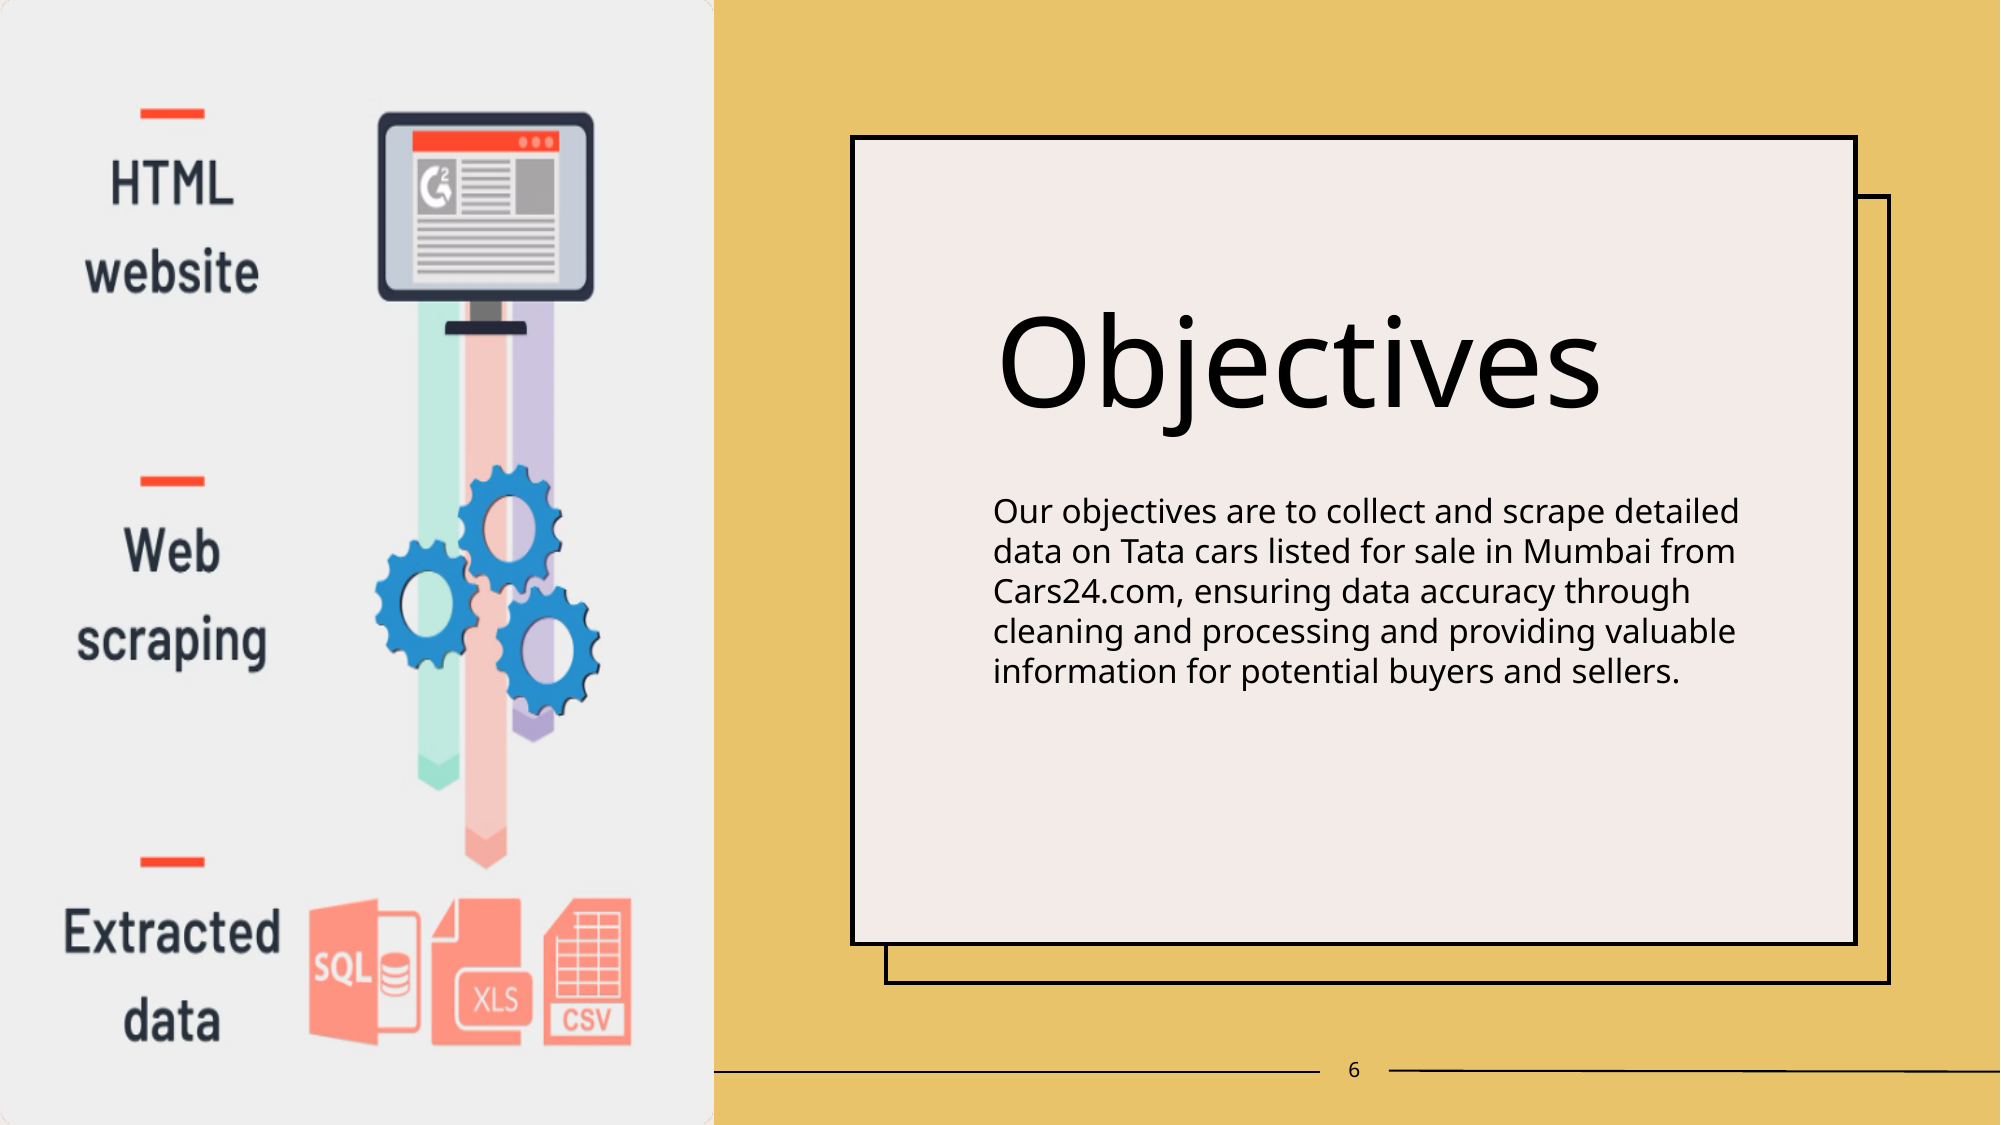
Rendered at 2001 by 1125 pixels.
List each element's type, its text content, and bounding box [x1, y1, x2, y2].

picture [0, 0, 714, 1125]
list Our objectives are to collect and scrape detailed data on Tata cars listed for sale in Mumbai from Cars24.com, ensuring data accuracy through cleaning and processing and providing valuable information for potential buyers and sellers. [978, 483, 1769, 833]
title Objectives [980, 292, 1795, 484]
slide_number 6 [1324, 1050, 1385, 1091]
